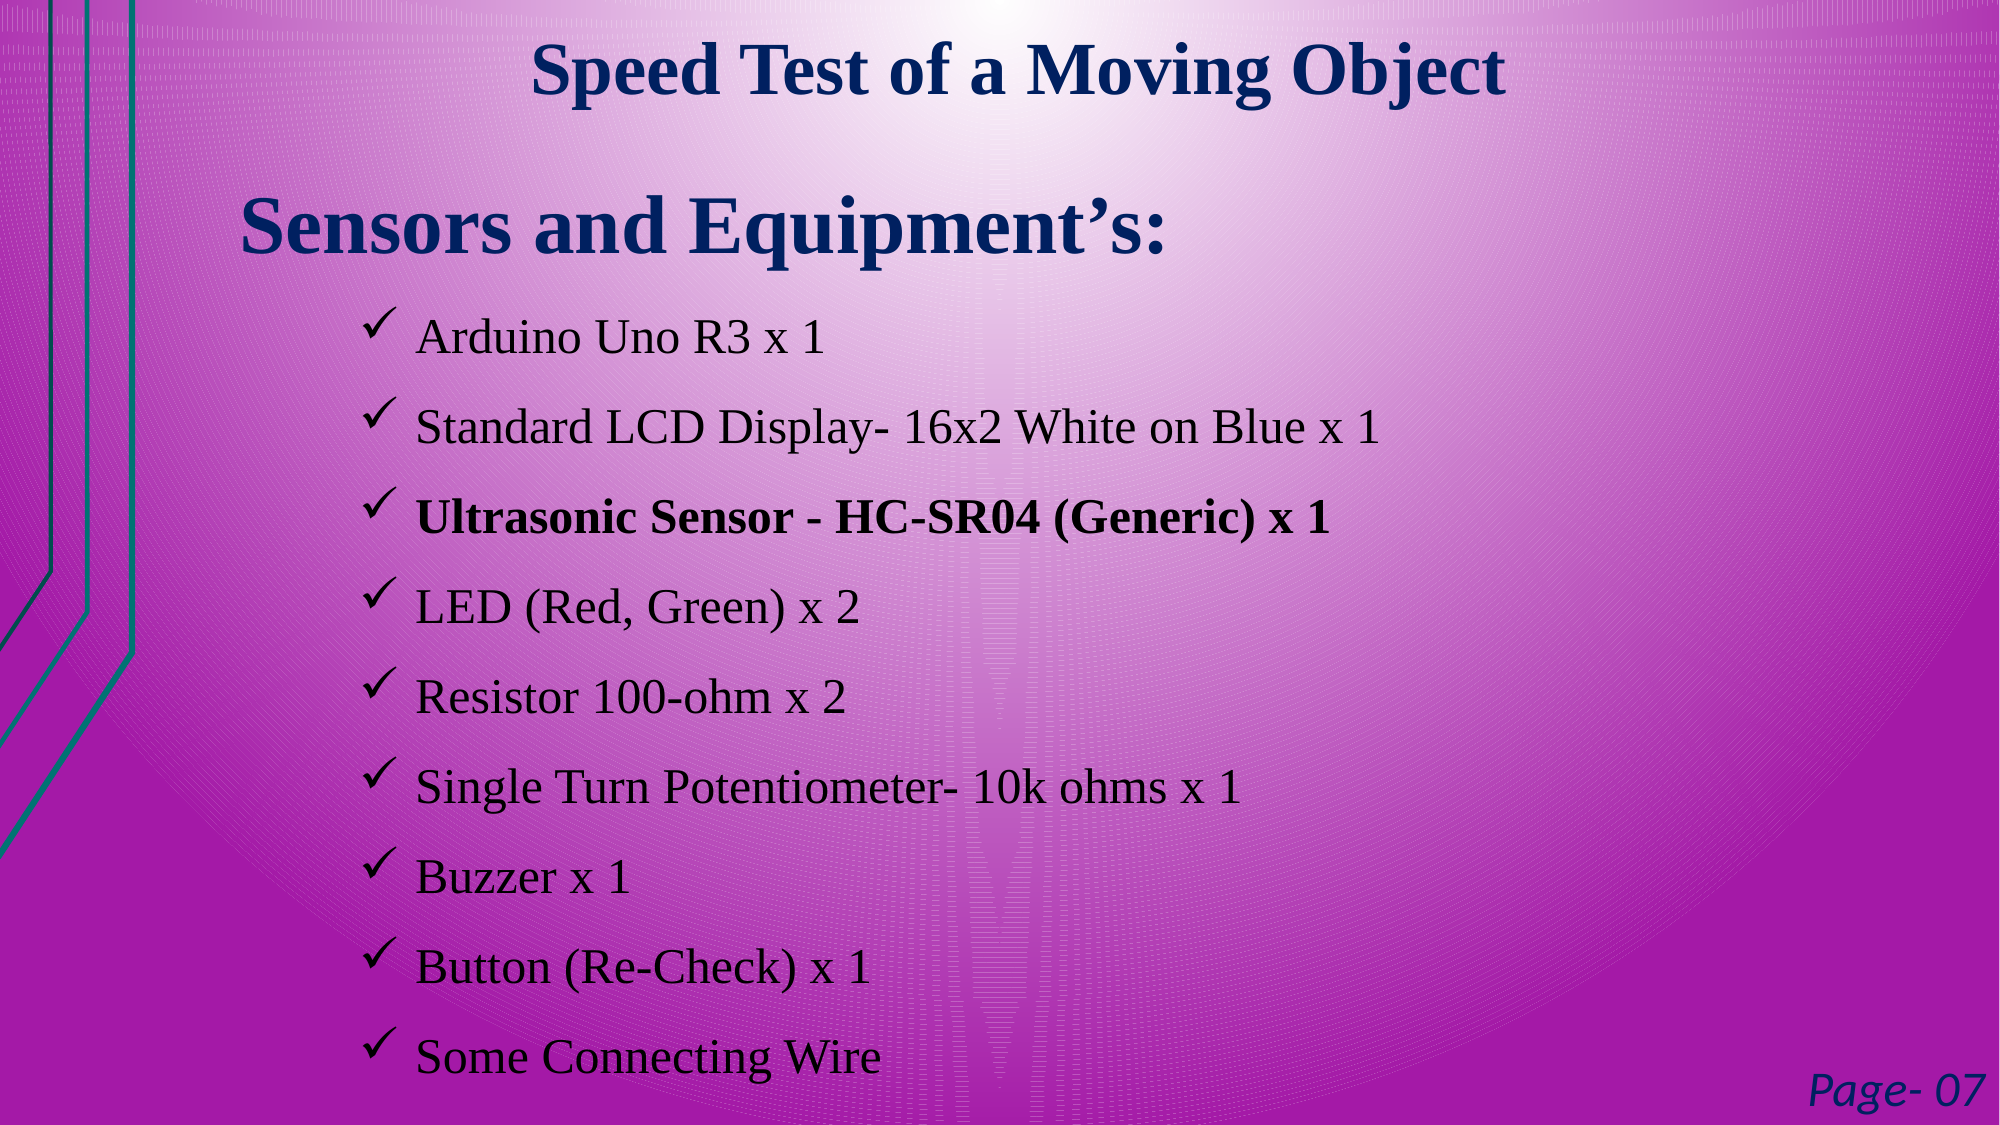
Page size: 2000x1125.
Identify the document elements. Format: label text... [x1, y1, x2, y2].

text_box Speed Test of a Moving Object [399, 12, 1638, 118]
text_box Sensors and Equipment’s: [224, 162, 1244, 278]
text_box Page- 07 [974, 1049, 2000, 1124]
text_box Arduino Uno R3 x 1 Standard LCD Display- 16x2 White on Blue x 1 Ultrasonic Sensor - HC-SR04 (Generic) x 1 LED (Red, Green) x 2 Resistor 100-ohm x 2 Single Turn Potentiometer- 10k ohms x 1 Buzzer x 1 Button (Re-Check) x 1 Some Connecting Wire [344, 266, 1606, 1092]
